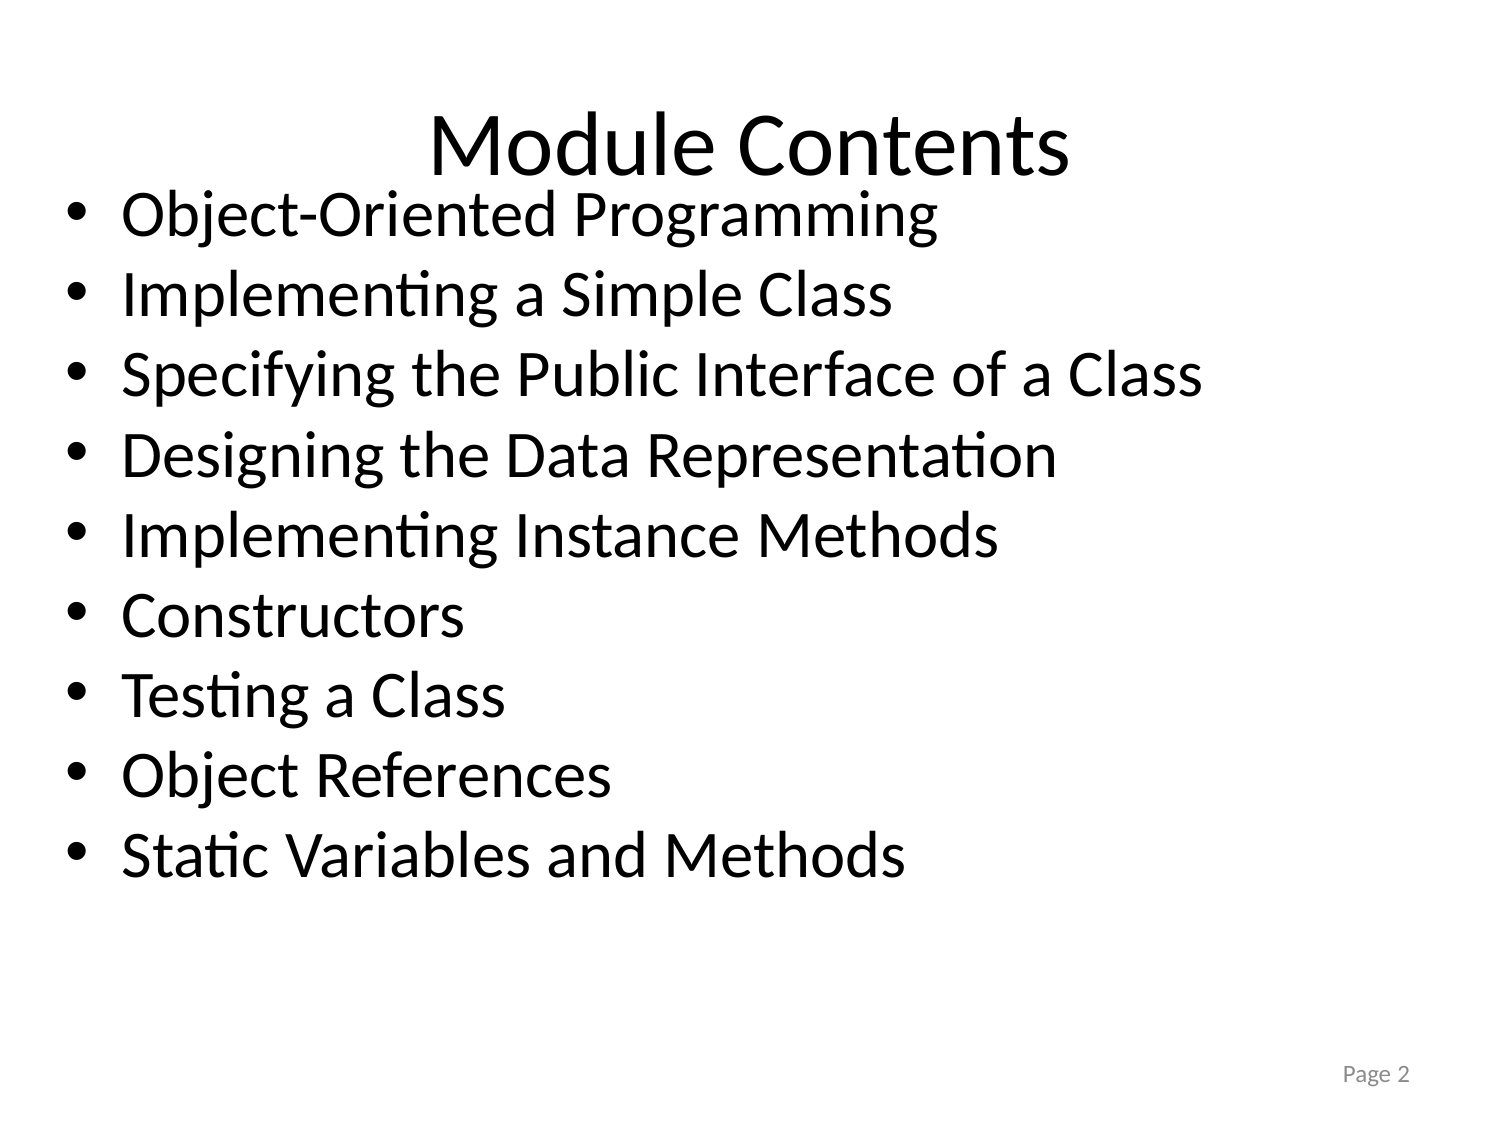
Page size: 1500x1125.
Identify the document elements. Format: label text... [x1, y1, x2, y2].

list Object-Oriented Programming Implementing a Simple Class Specifying the Public Interface of a Class Designing the Data Representation Implementing Instance Methods Constructors Testing a Class Object References Static Variables and Methods [50, 162, 1438, 1000]
slide_number Page 2 [1074, 1042, 1425, 1103]
title Module Contents [75, 45, 1425, 162]
